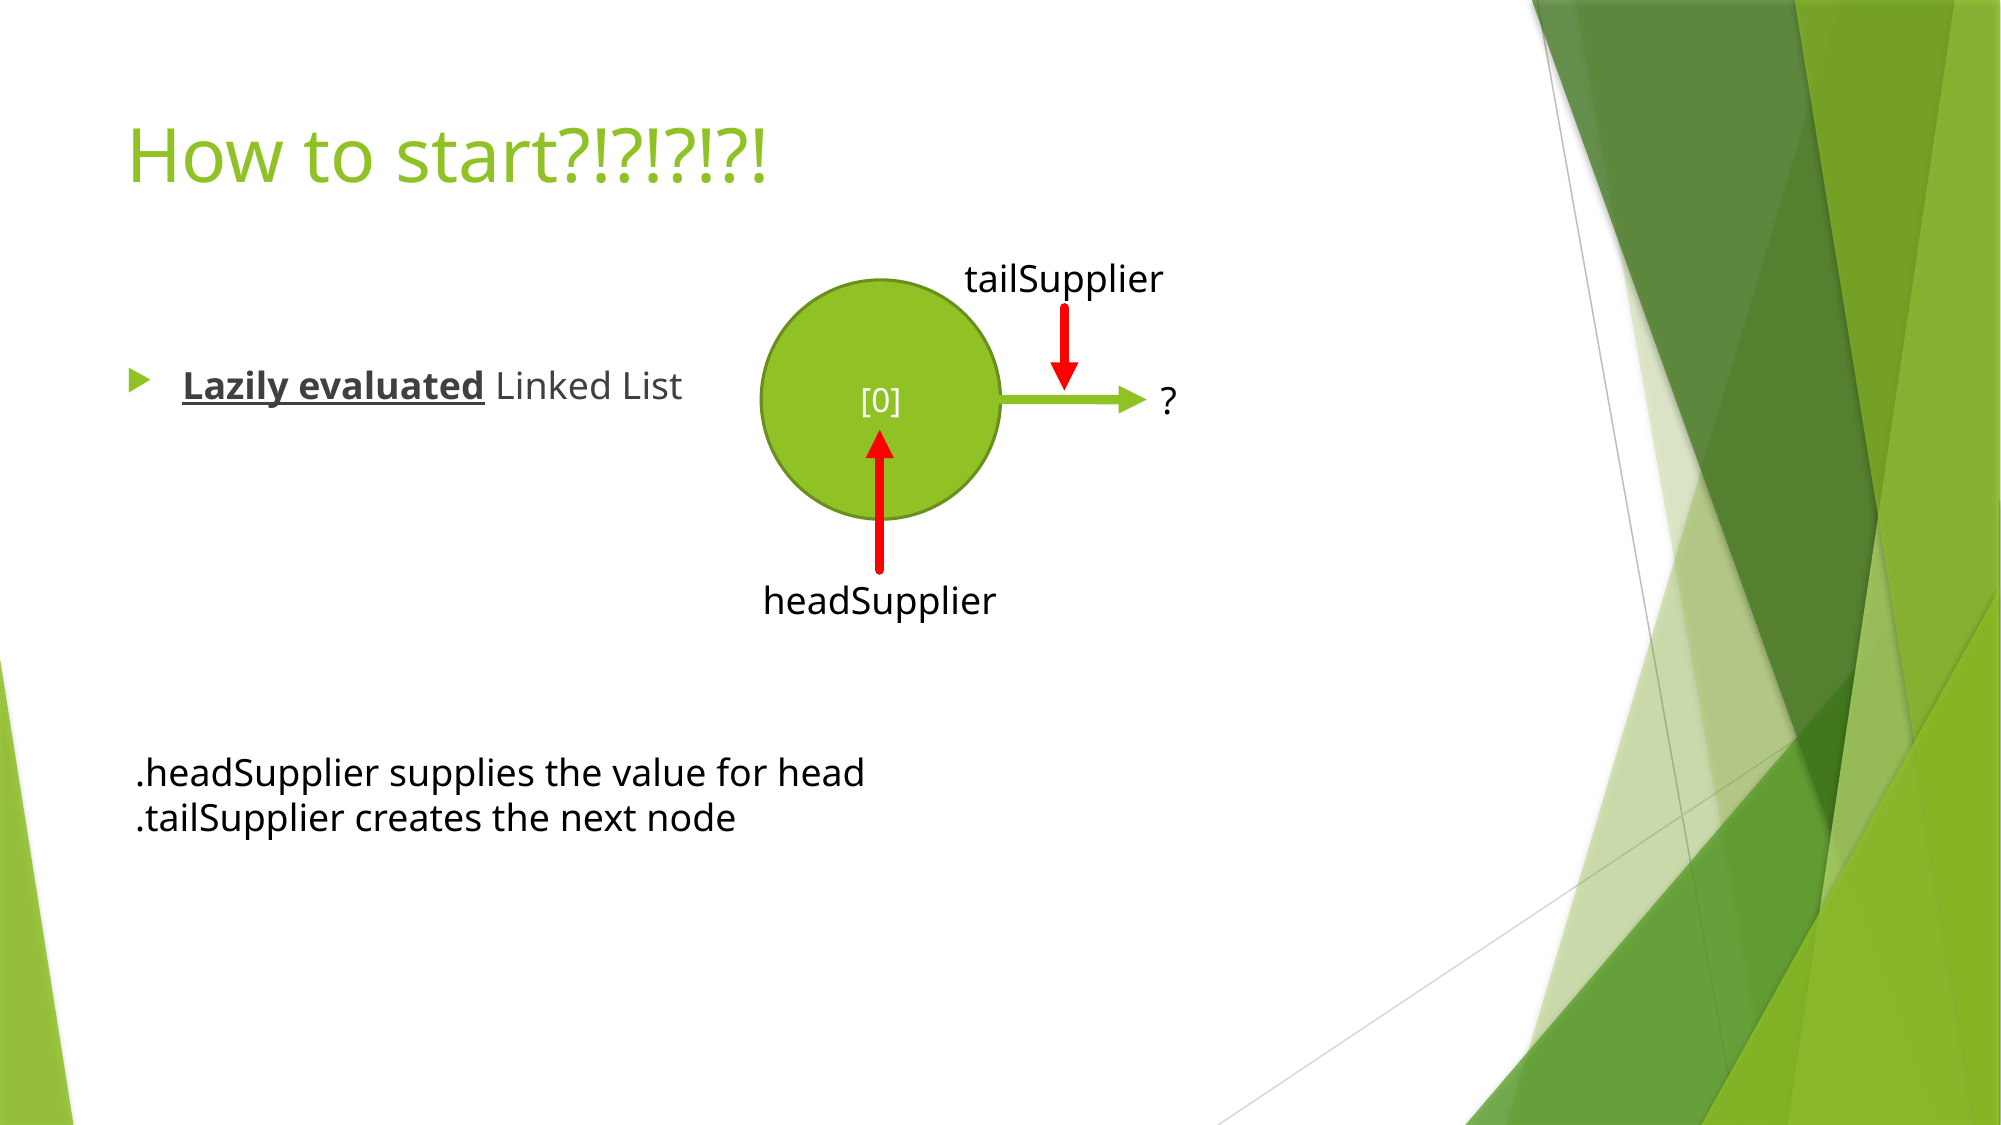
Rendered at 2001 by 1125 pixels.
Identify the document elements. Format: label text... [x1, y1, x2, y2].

text_box tailSupplier [949, 248, 1180, 308]
text_box ? [1145, 369, 1192, 429]
text_box .headSupplier supplies the value for head .tailSupplier creates the next node [120, 741, 882, 847]
text_box headSupplier [747, 570, 1012, 630]
title How to start?!?!?!?! [111, 99, 1522, 317]
text_box [0] [759, 278, 1002, 521]
list Lazily evaluated Linked List [111, 354, 1522, 992]
